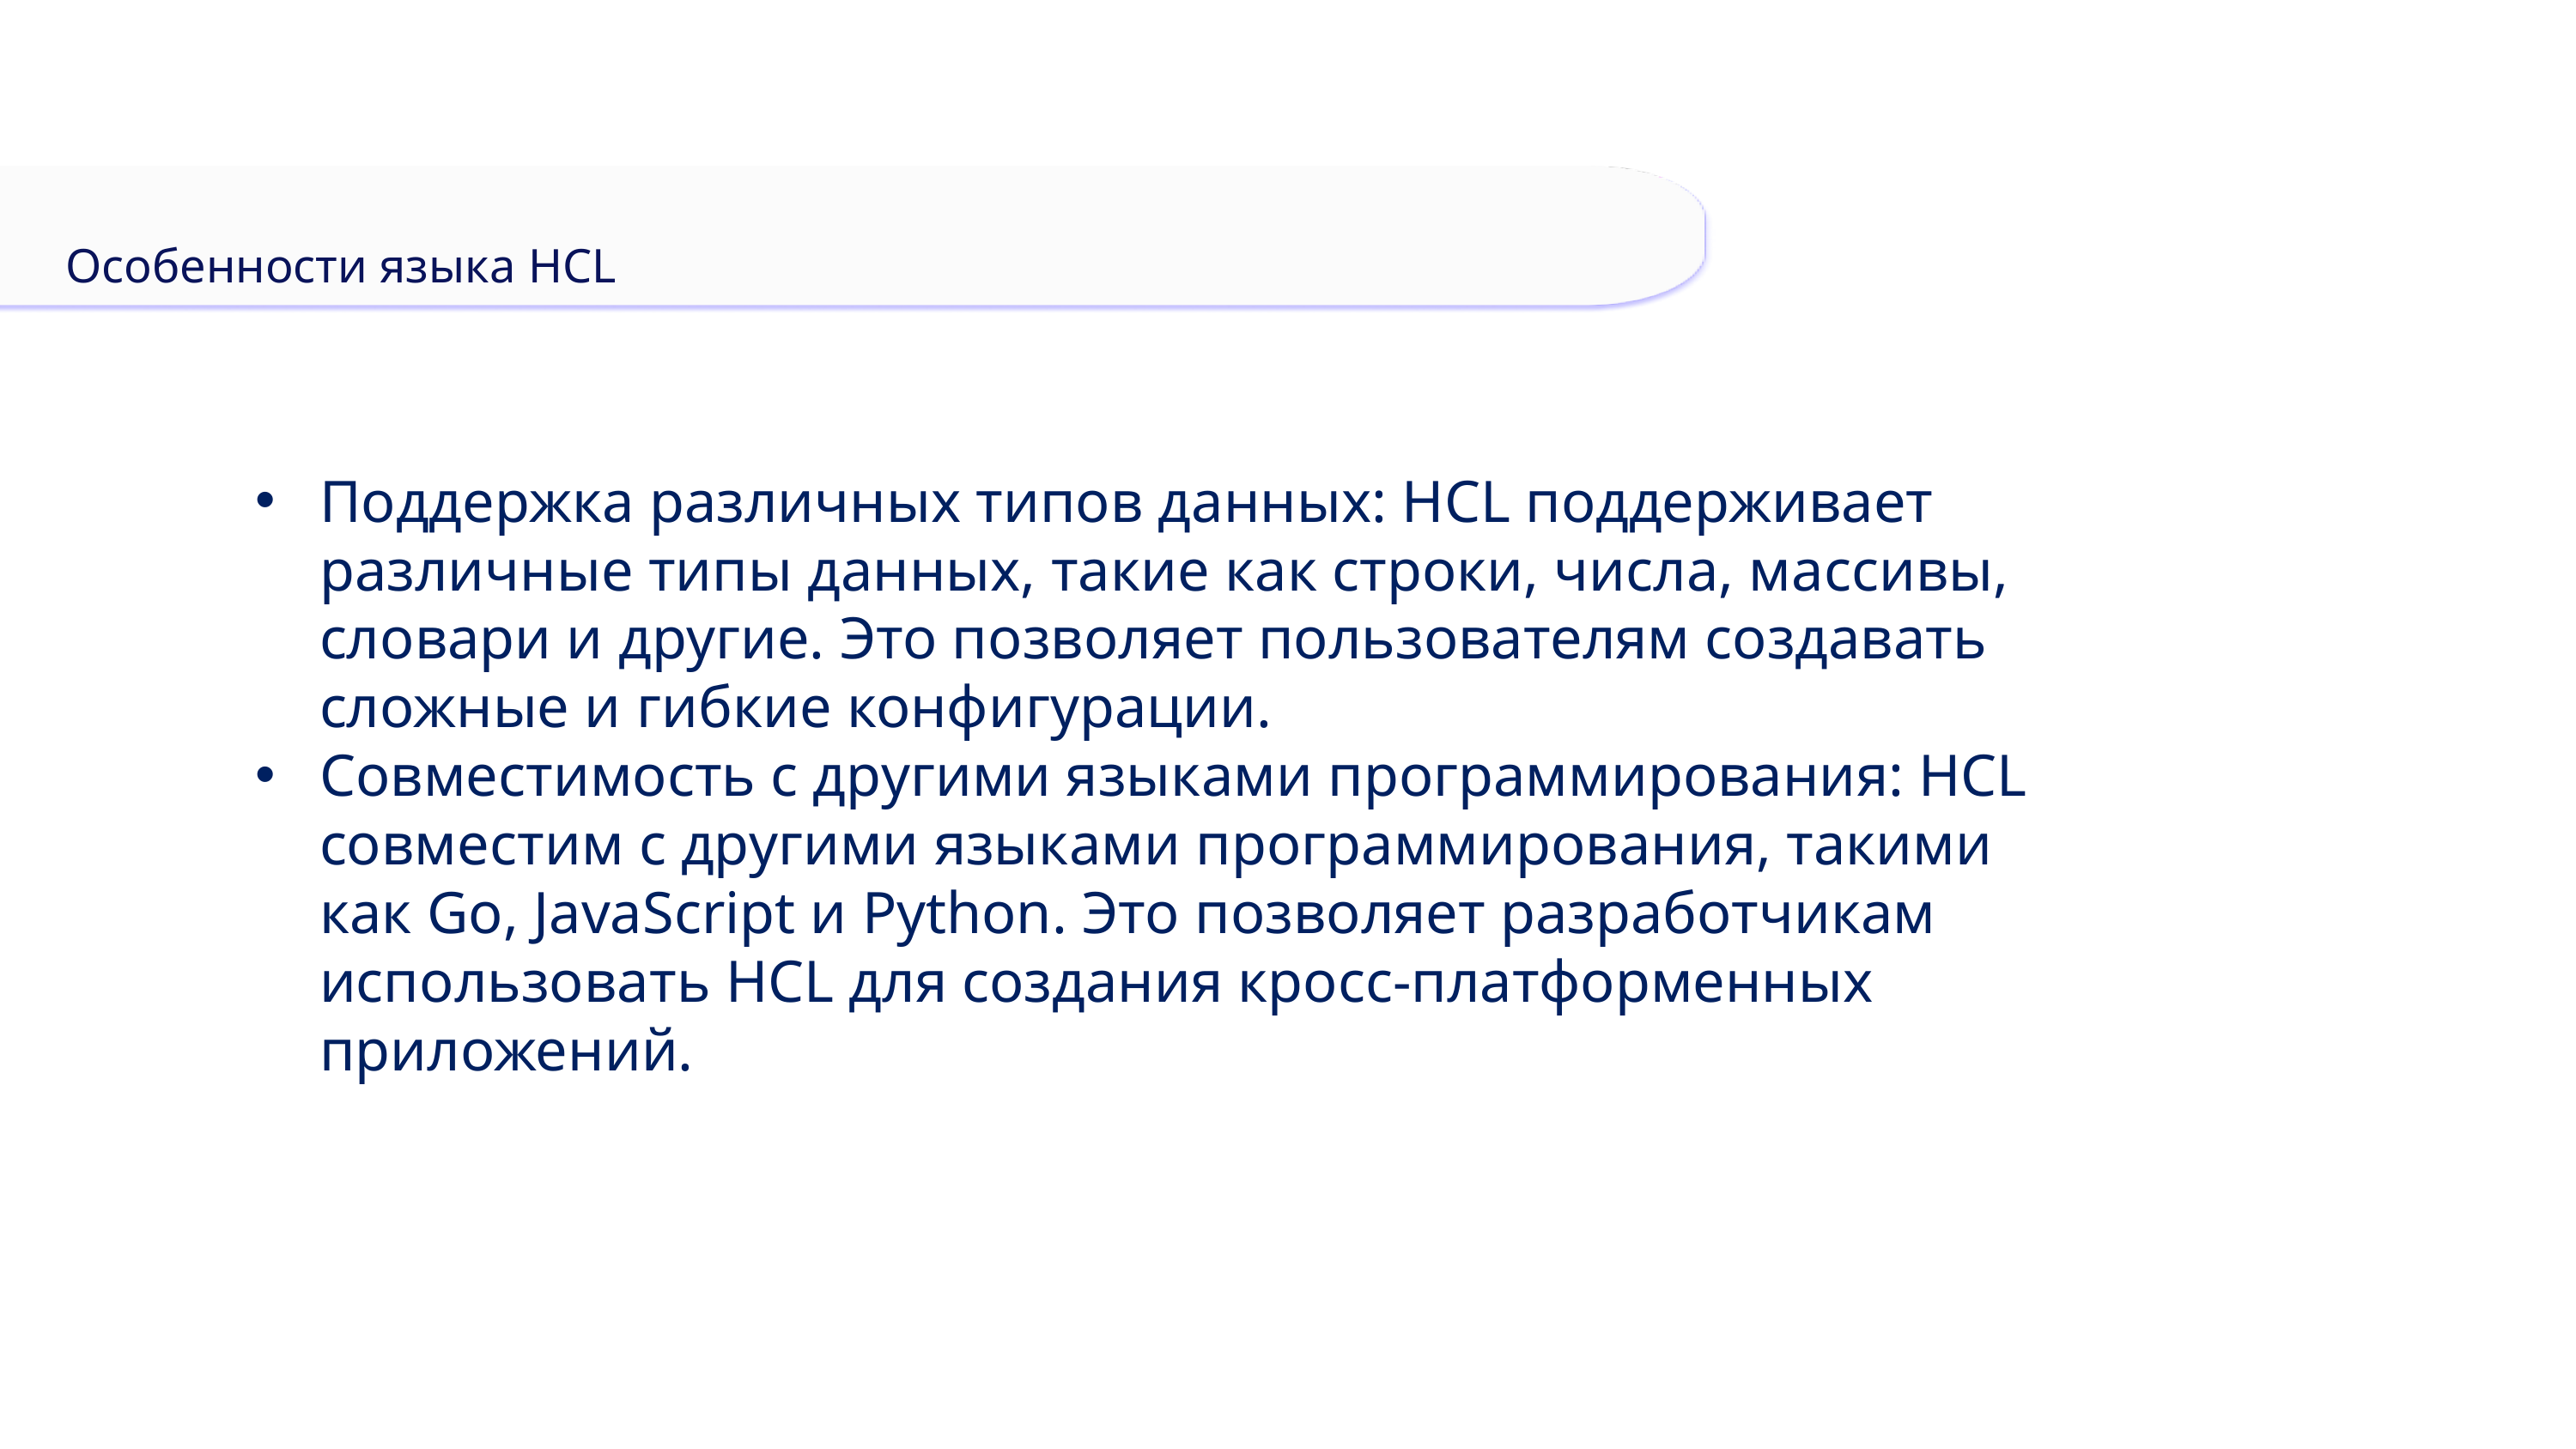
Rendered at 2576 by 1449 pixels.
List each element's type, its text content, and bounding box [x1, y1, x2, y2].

text_box Поддержка различных типов данных: HCL поддерживает различные типы данных, такие как строки, числа, массивы, словари и другие. Это позволяет пользователям создавать сложные и гибкие конфигурации. Совместимость с другими языками программирования: HCL совместим с другими языками программирования, такими как Go, JavaScript и Python. Это позволяет разработчикам использовать HCL для создания кросс-платформенных приложений. [242, 458, 2085, 1089]
picture [0, 166, 1716, 316]
